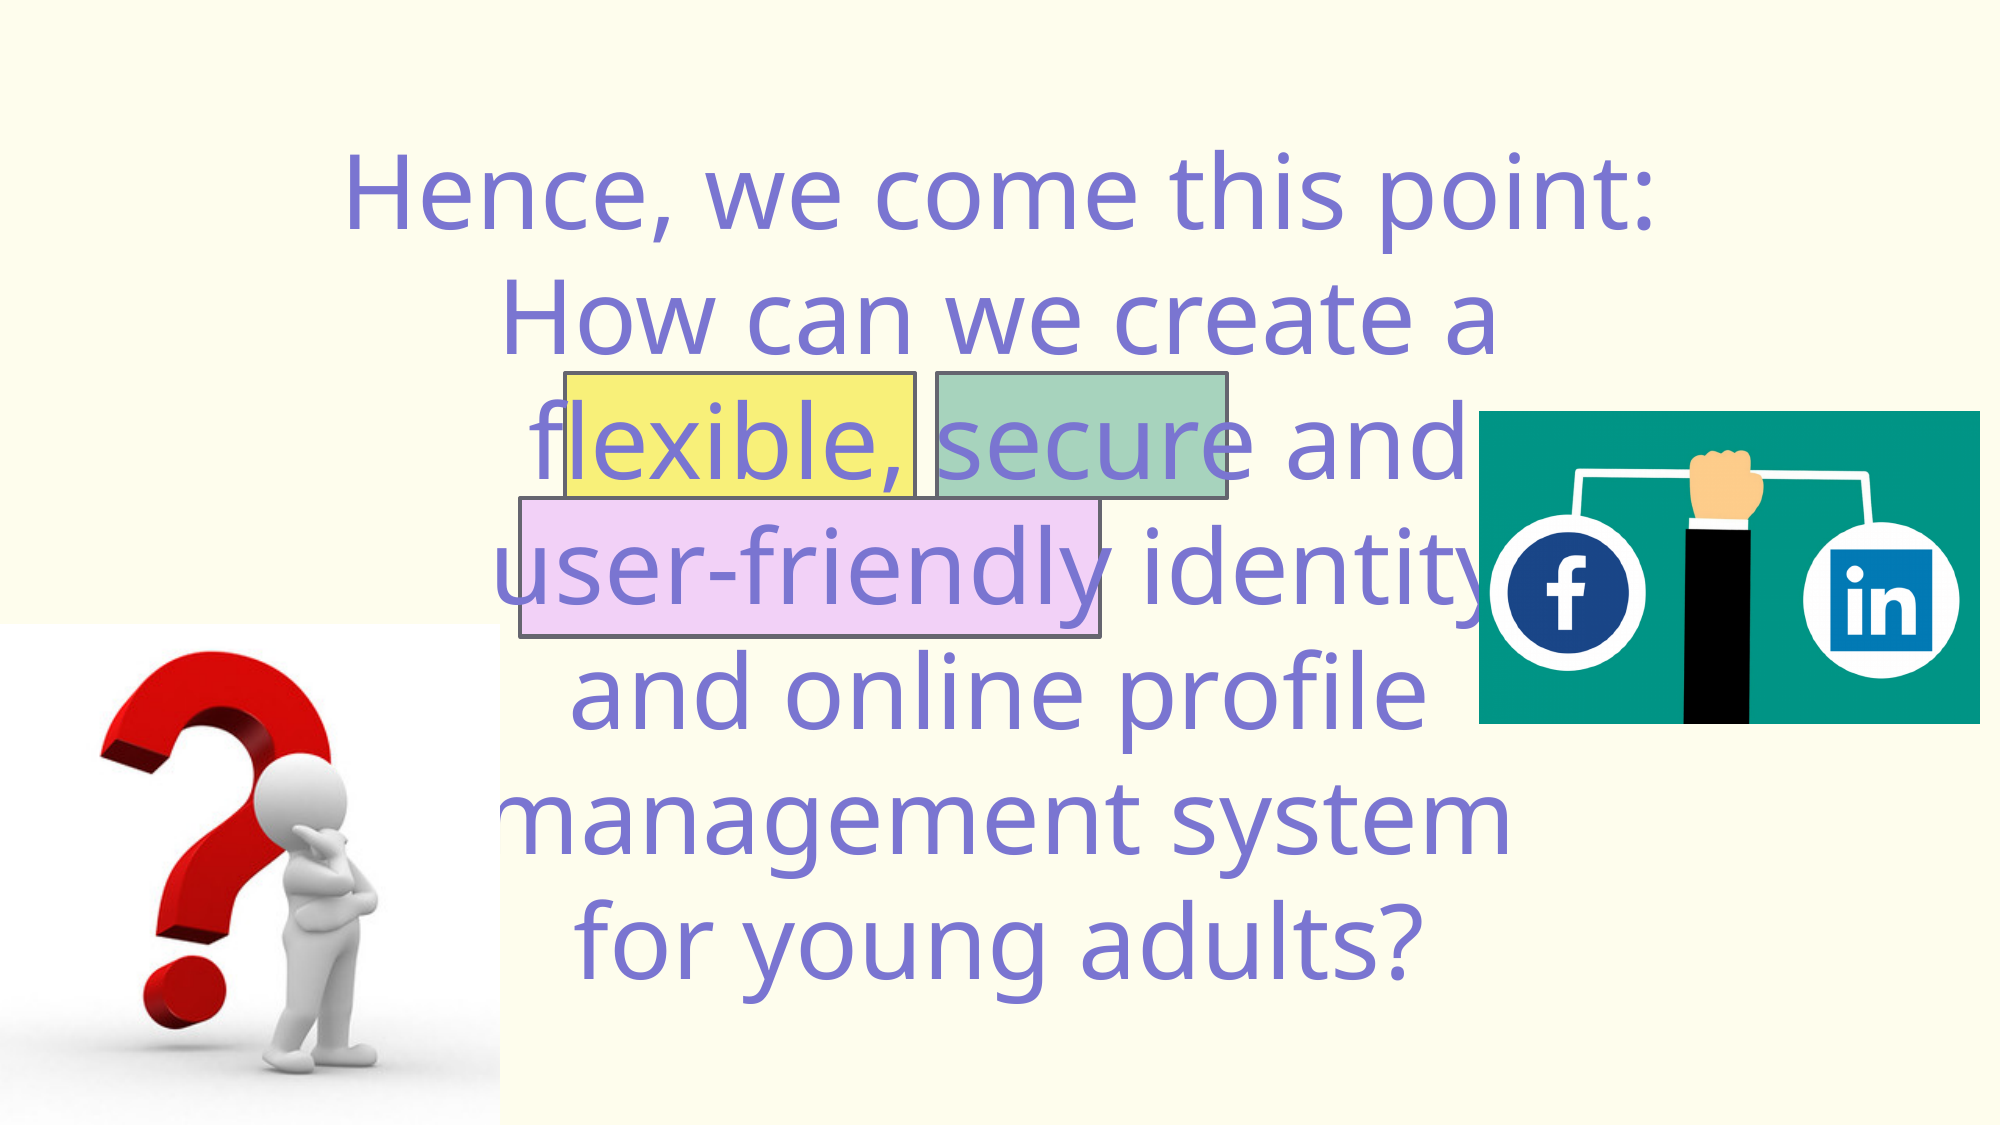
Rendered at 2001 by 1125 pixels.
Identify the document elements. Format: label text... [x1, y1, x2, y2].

title Hence, we come this point: How can we create a flexible, secure and user-friendly identity and online profile management system for young adults? [303, 285, 1697, 840]
picture [0, 624, 501, 1125]
picture [1479, 411, 1980, 724]
